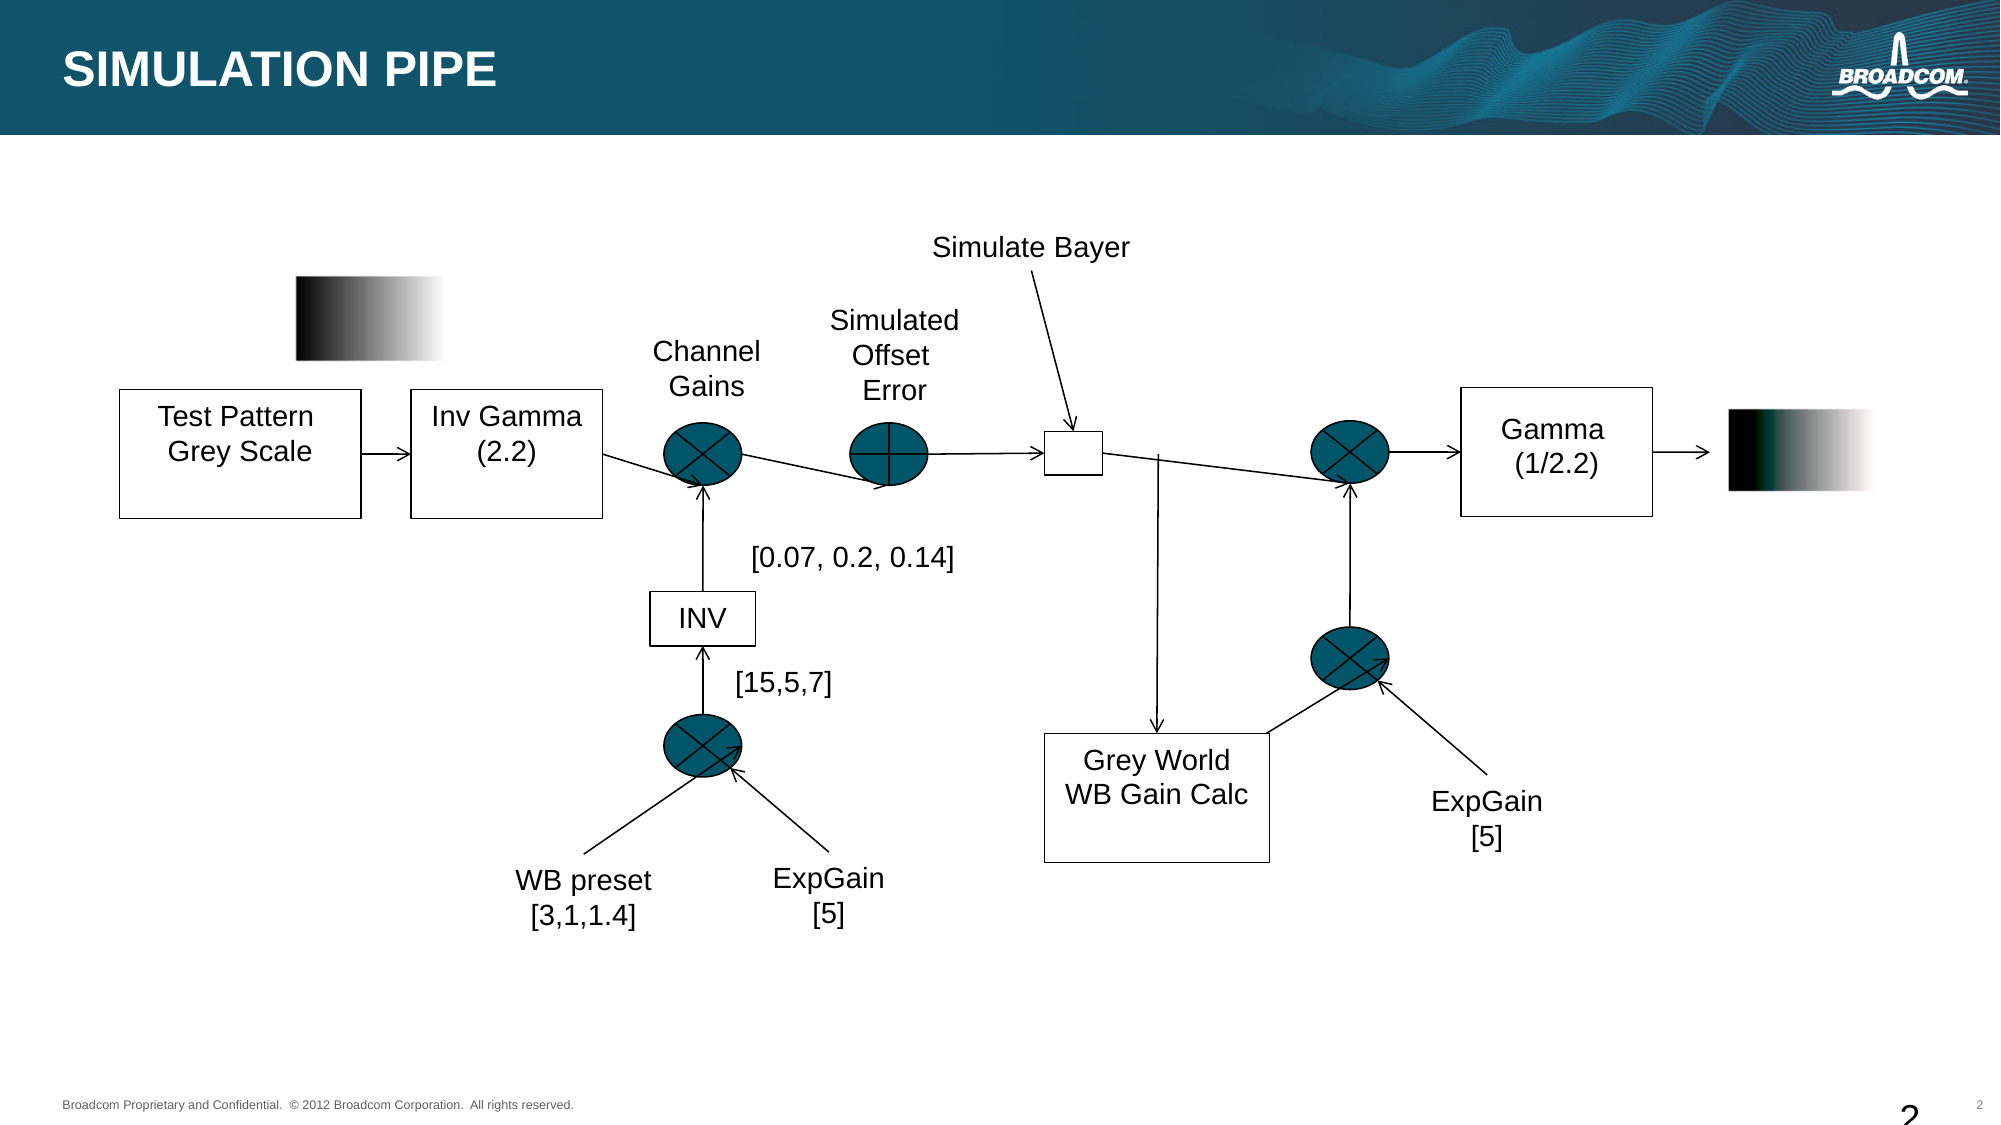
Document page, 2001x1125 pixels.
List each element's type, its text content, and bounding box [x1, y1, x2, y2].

title Simulation Pipe [62, 45, 1688, 97]
text_box [663, 714, 742, 777]
text_box [15,5,7] [720, 656, 848, 706]
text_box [1384, 672, 1480, 783]
text_box Simulate Bayer [917, 220, 1146, 271]
slide_number 2 [1884, 1086, 1985, 1125]
text_box [1311, 420, 1389, 484]
text_box [1342, 660, 1389, 690]
text_box Test Pattern Grey Scale [119, 389, 362, 519]
text_box ExpGain [5] [694, 852, 964, 937]
text_box [663, 422, 742, 486]
text_box [1311, 627, 1389, 688]
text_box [1031, 270, 1074, 432]
text_box Inv Gamma (2.2) [411, 389, 603, 519]
text_box Grey World WB Gain Calc [1044, 733, 1270, 863]
picture [0, 0, 2000, 135]
text_box Channel Gains [611, 324, 803, 405]
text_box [1267, 678, 1322, 736]
text_box INV [650, 591, 756, 646]
text_box ExpGain [5] [1352, 774, 1623, 860]
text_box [737, 760, 822, 860]
text_box Simulated Offset Error [814, 293, 975, 414]
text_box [583, 767, 676, 855]
picture [1709, 403, 1892, 501]
picture [277, 270, 464, 370]
text_box WB preset [3,1,1.4] [500, 854, 667, 939]
text_box [1044, 431, 1103, 475]
text_box Gamma (1/2.2) [1461, 387, 1653, 517]
text_box [850, 422, 928, 486]
text_box [0.07, 0.2, 0.14] [736, 531, 971, 581]
